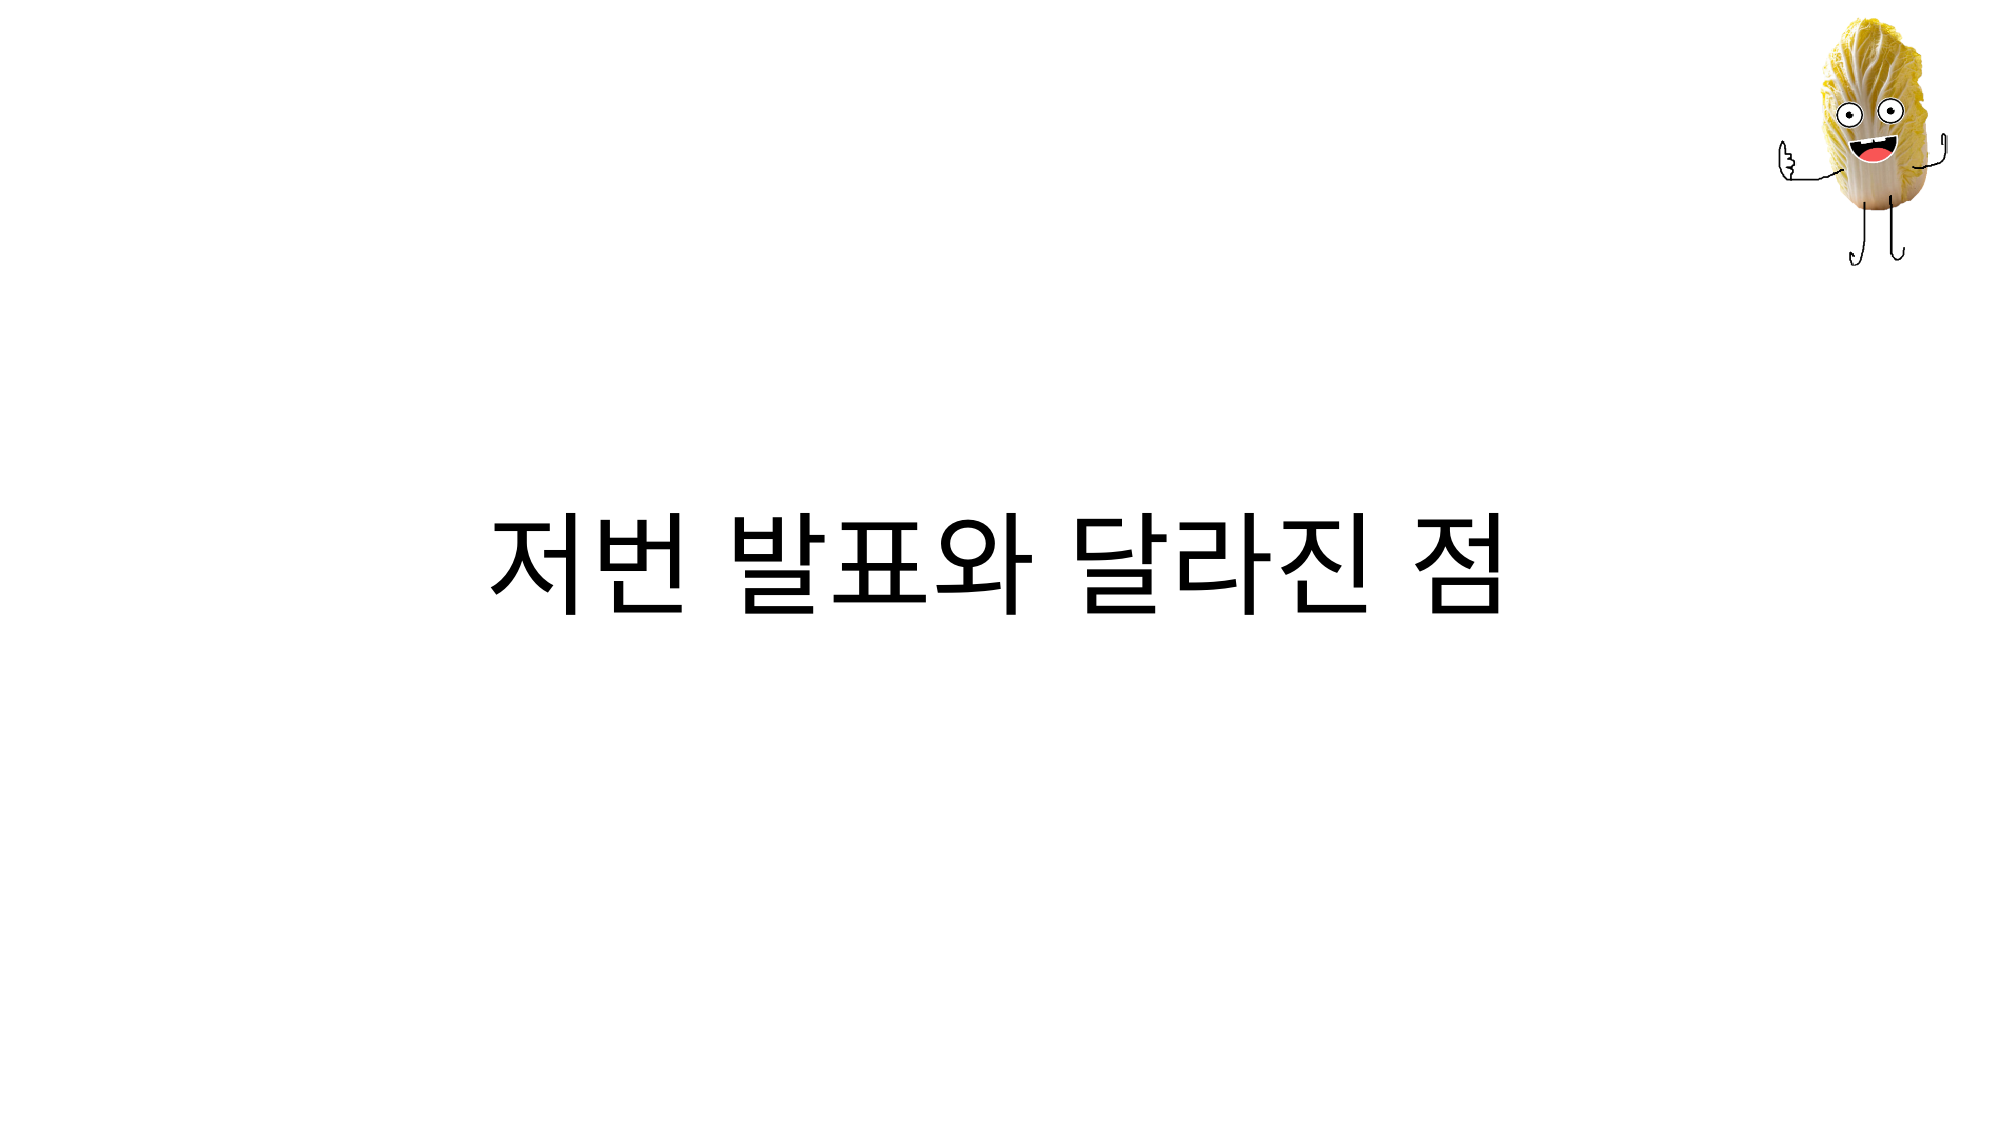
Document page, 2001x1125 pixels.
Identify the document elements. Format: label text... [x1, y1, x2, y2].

text_box 저번 발표와 달라진 점 [472, 486, 1528, 637]
picture [1778, 17, 1948, 266]
